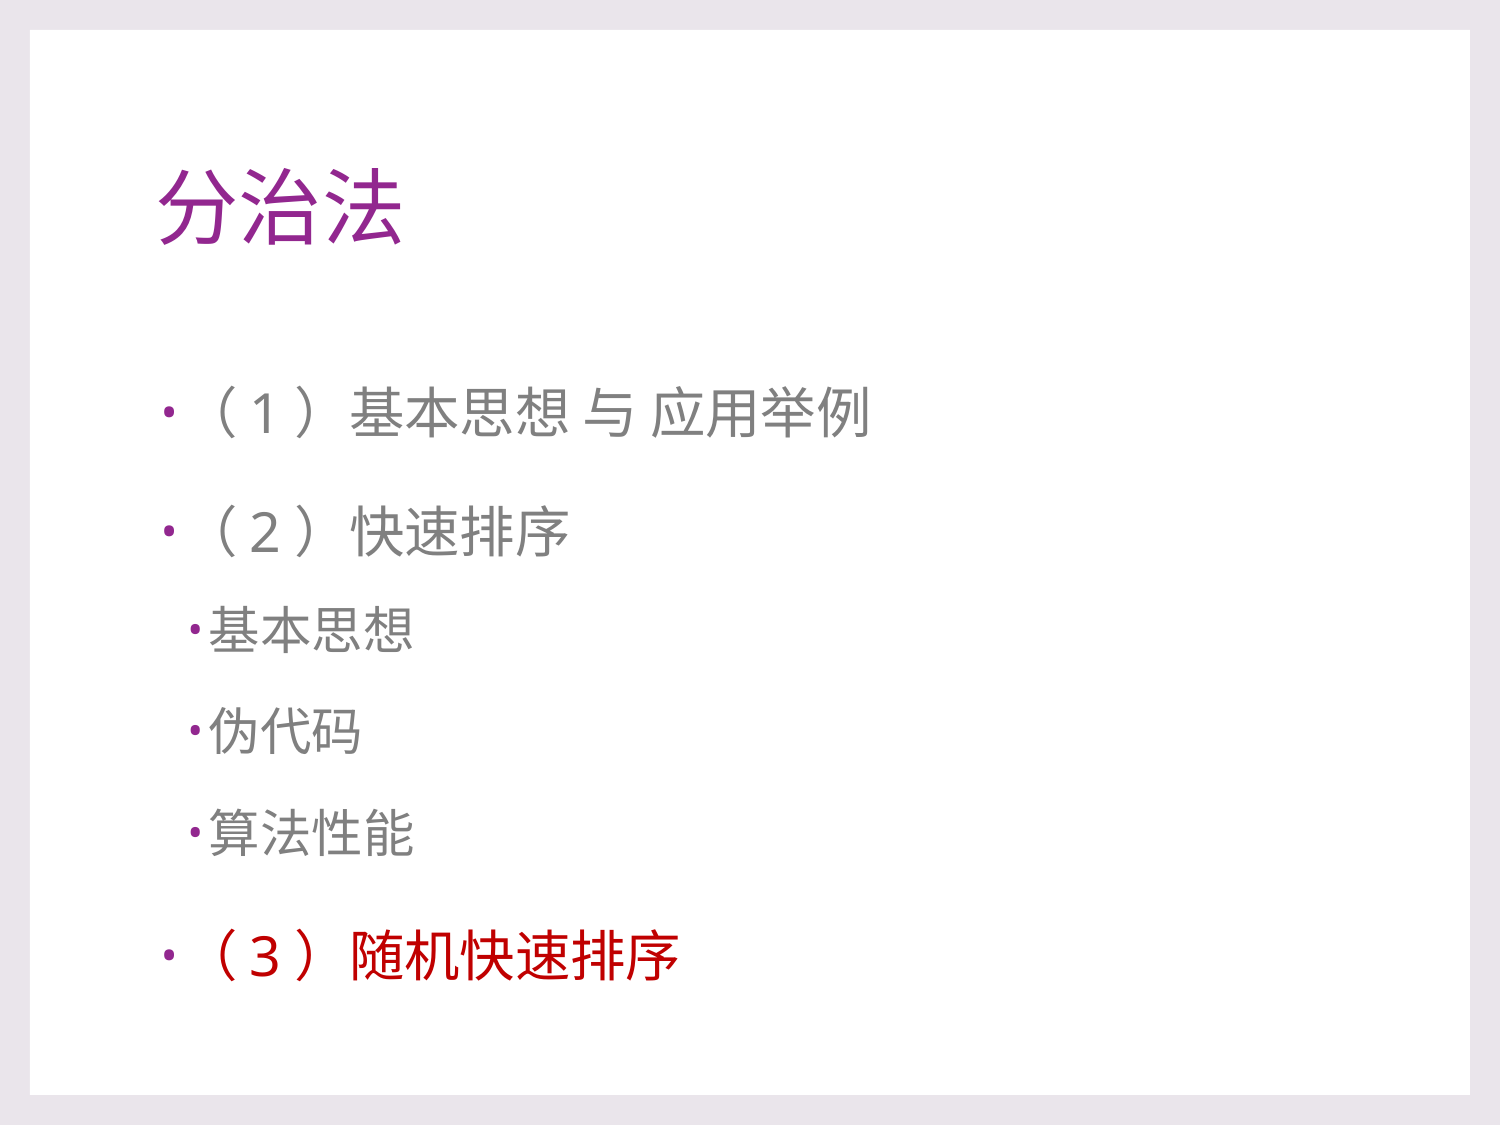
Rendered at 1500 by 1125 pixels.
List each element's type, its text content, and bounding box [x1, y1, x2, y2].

list （1）基本思想 与 应用举例 （2）快速排序 基本思想 伪代码 算法性能 （3）随机快速排序 [140, 337, 1356, 1000]
title 分治法 [140, 99, 1356, 323]
